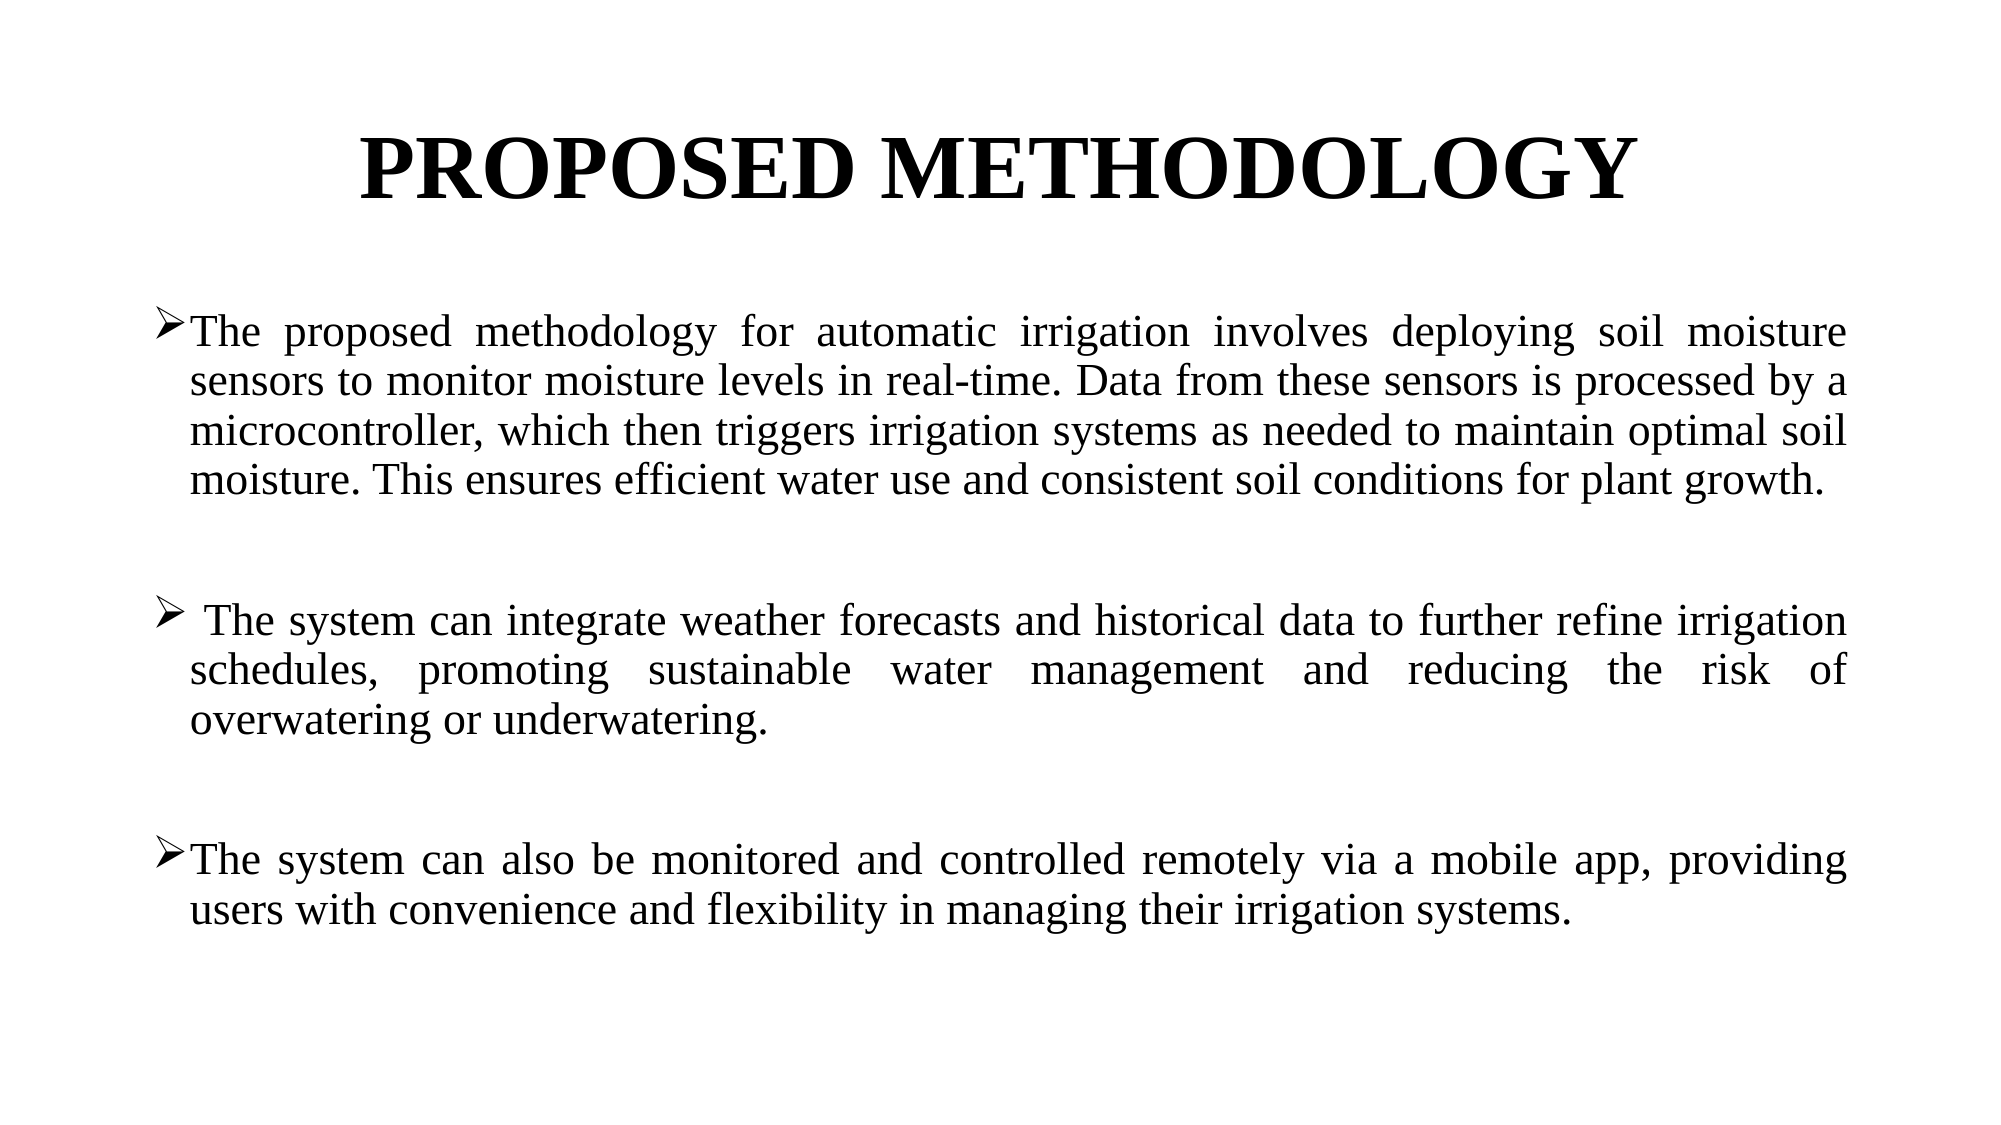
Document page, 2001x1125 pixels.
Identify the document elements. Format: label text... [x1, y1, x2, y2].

list The proposed methodology for automatic irrigation involves deploying soil moisture sensors to monitor moisture levels in real-time. Data from these sensors is processed by a microcontroller, which then triggers irrigation systems as needed to maintain optimal soil moisture. This ensures efficient water use and consistent soil conditions for plant growth. The system can integrate weather forecasts and historical data to further refine irrigation schedules, promoting sustainable water management and reducing the risk of overwatering or underwatering. The system can also be monitored and controlled remotely via a mobile app, providing users with convenience and flexibility in managing their irrigation systems. [137, 299, 1863, 1066]
title PROPOSED METHODOLOGY [137, 59, 1863, 278]
